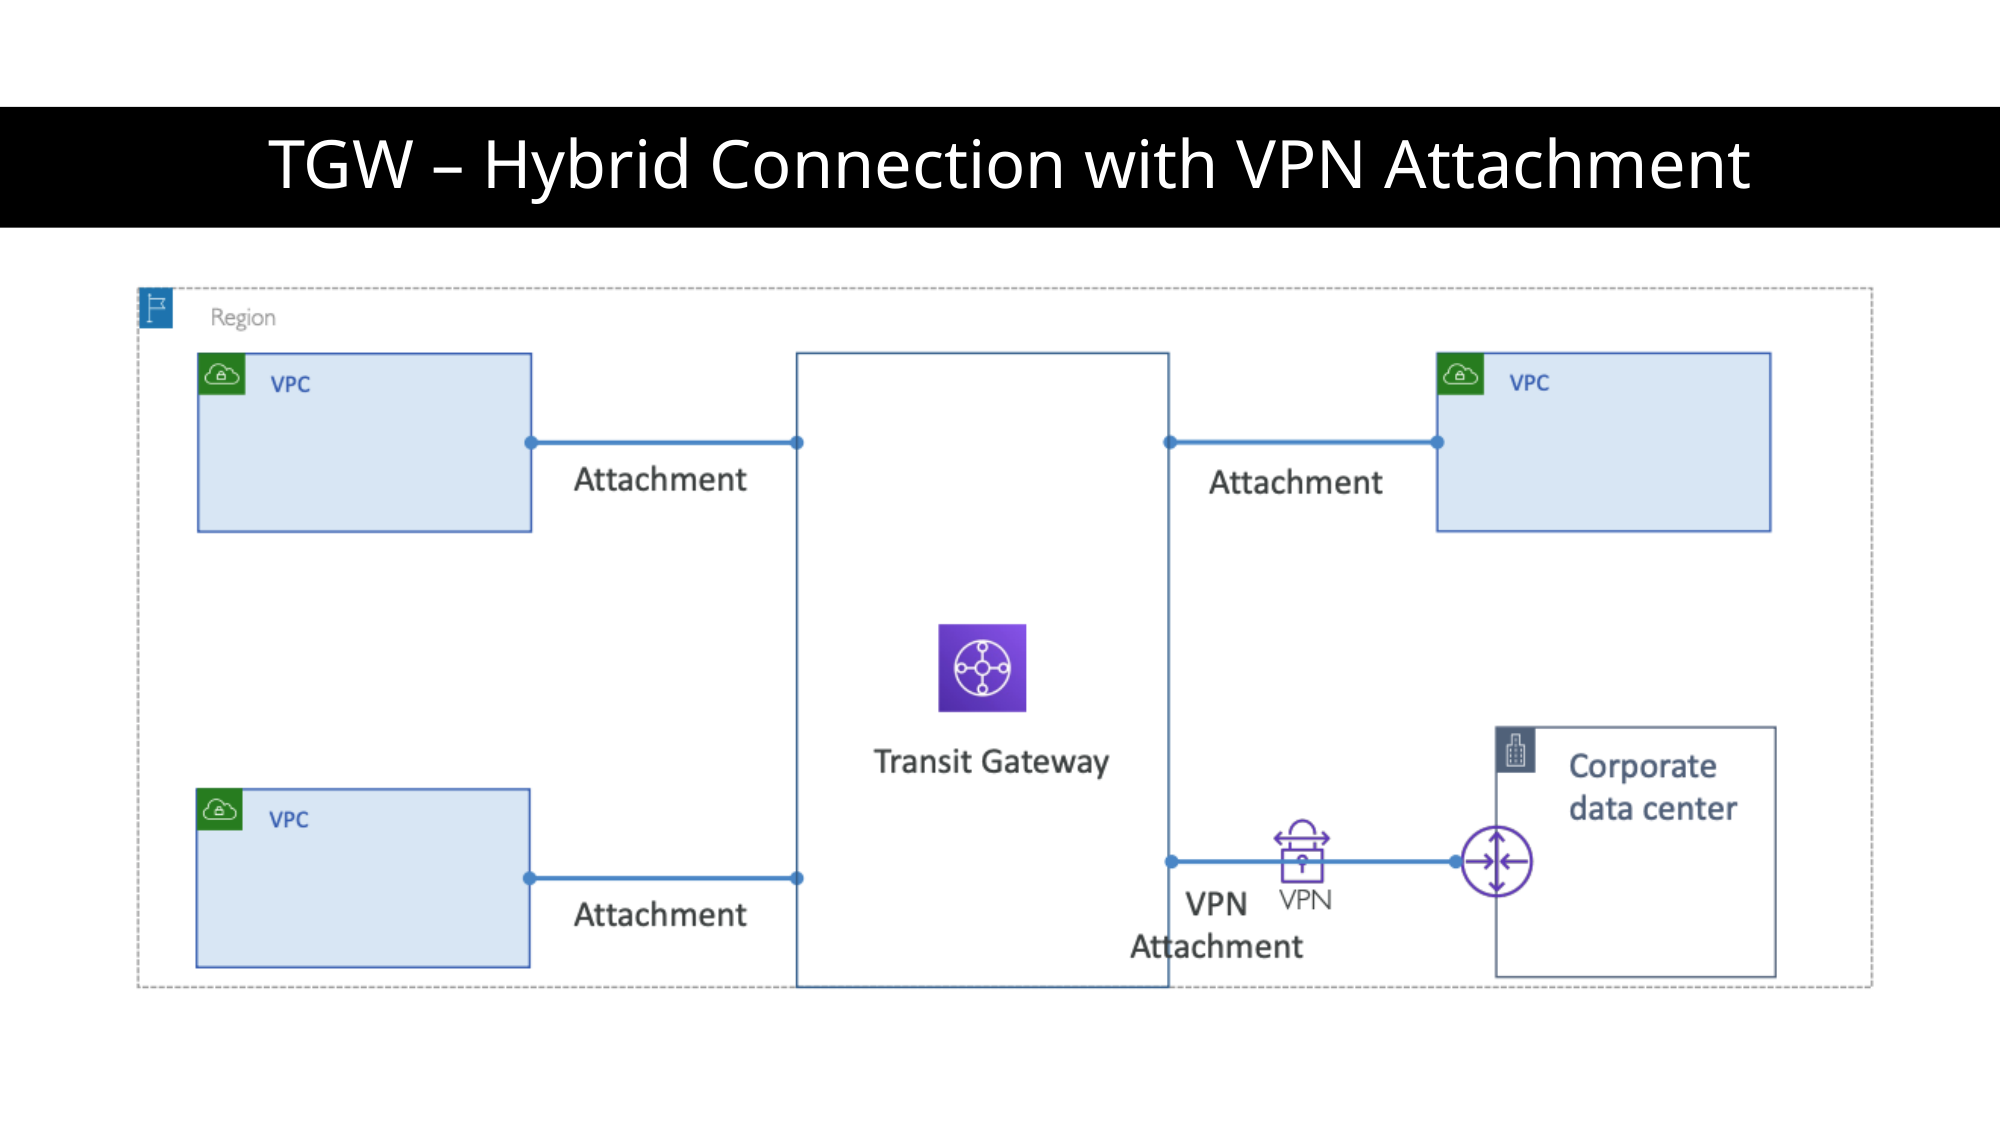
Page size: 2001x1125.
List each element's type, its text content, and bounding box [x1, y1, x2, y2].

title TGW – Hybrid Connection with VPN Attachment [91, 105, 1931, 228]
picture [120, 274, 1880, 996]
text_box [0, 106, 2000, 229]
